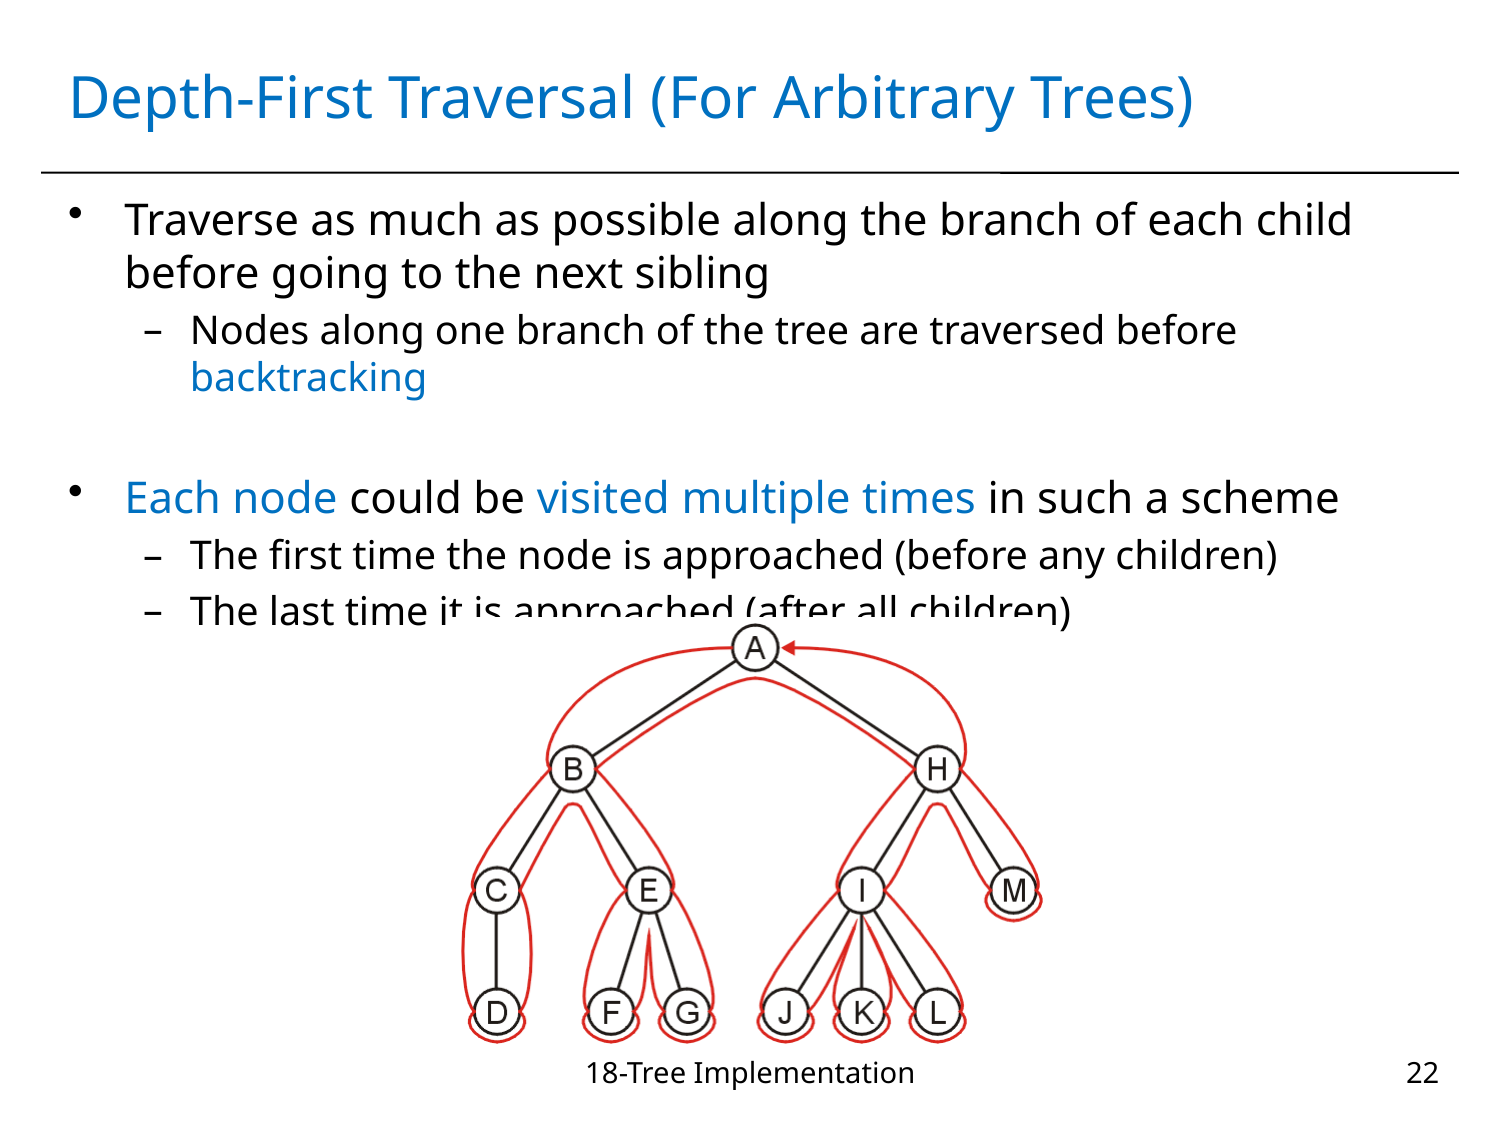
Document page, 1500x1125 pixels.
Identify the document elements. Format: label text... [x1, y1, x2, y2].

title Depth-First Traversal (For Arbitrary Trees) [52, 30, 1448, 159]
list Traverse as much as possible along the branch of each child before going to the next sibling Nodes along one branch of the tree are traversed before backtracking Each node could be visited multiple times in such a scheme The first time the node is approached (before any children) The last time it is approached (after all children) [52, 184, 1448, 1024]
picture [451, 617, 1052, 1051]
slide_number 22 [1104, 1046, 1455, 1125]
footer 18-Tree Implementation [502, 1058, 999, 1125]
